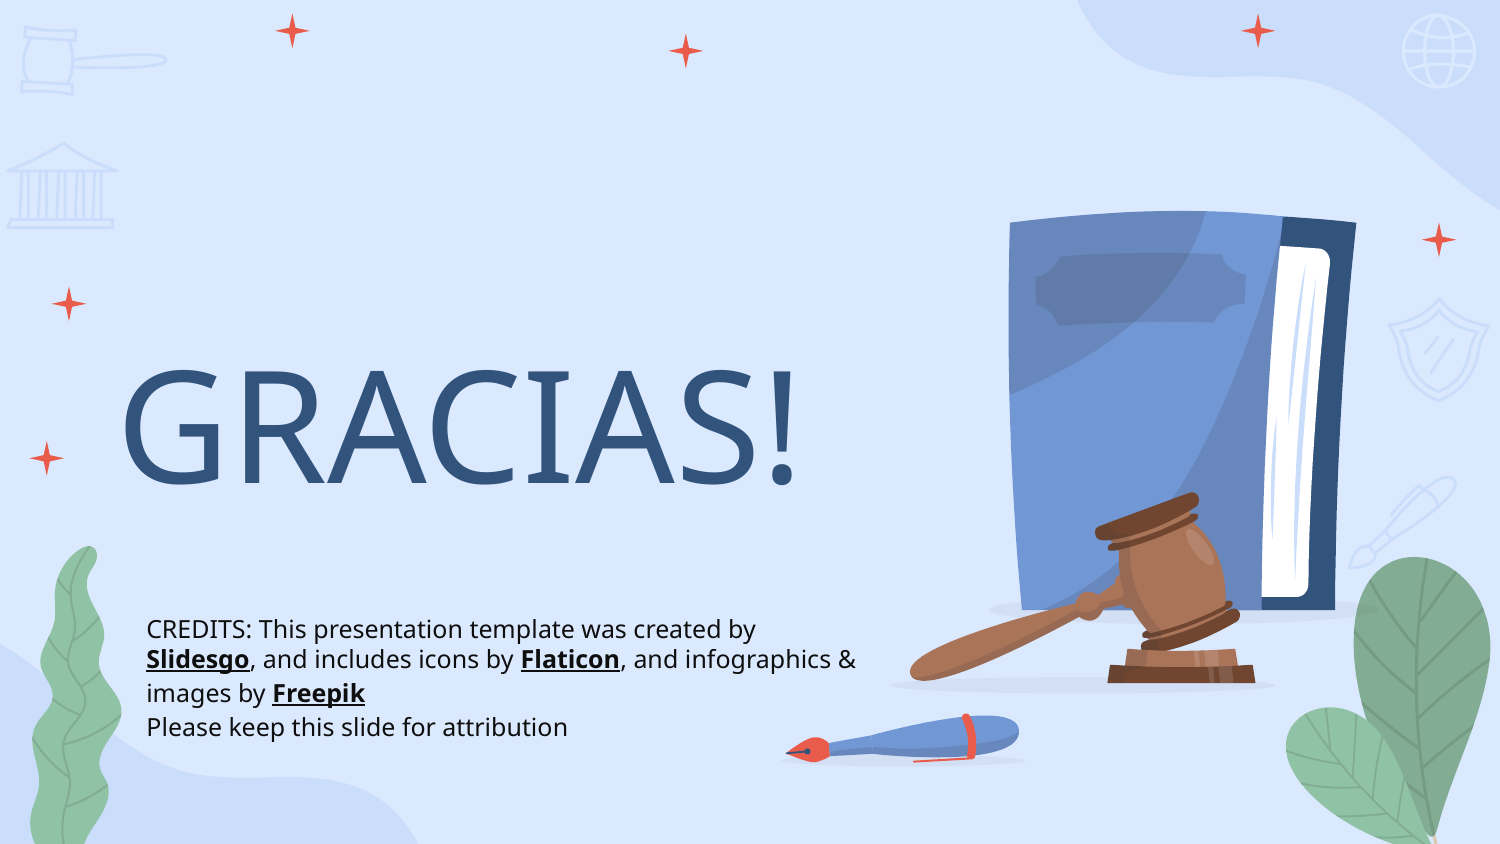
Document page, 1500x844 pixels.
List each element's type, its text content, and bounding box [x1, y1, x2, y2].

title GRACIAS! [101, 312, 983, 492]
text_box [889, 492, 1276, 694]
subtitle Please keep this slide for attribution [131, 704, 840, 750]
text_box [781, 713, 1026, 767]
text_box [988, 210, 1379, 625]
